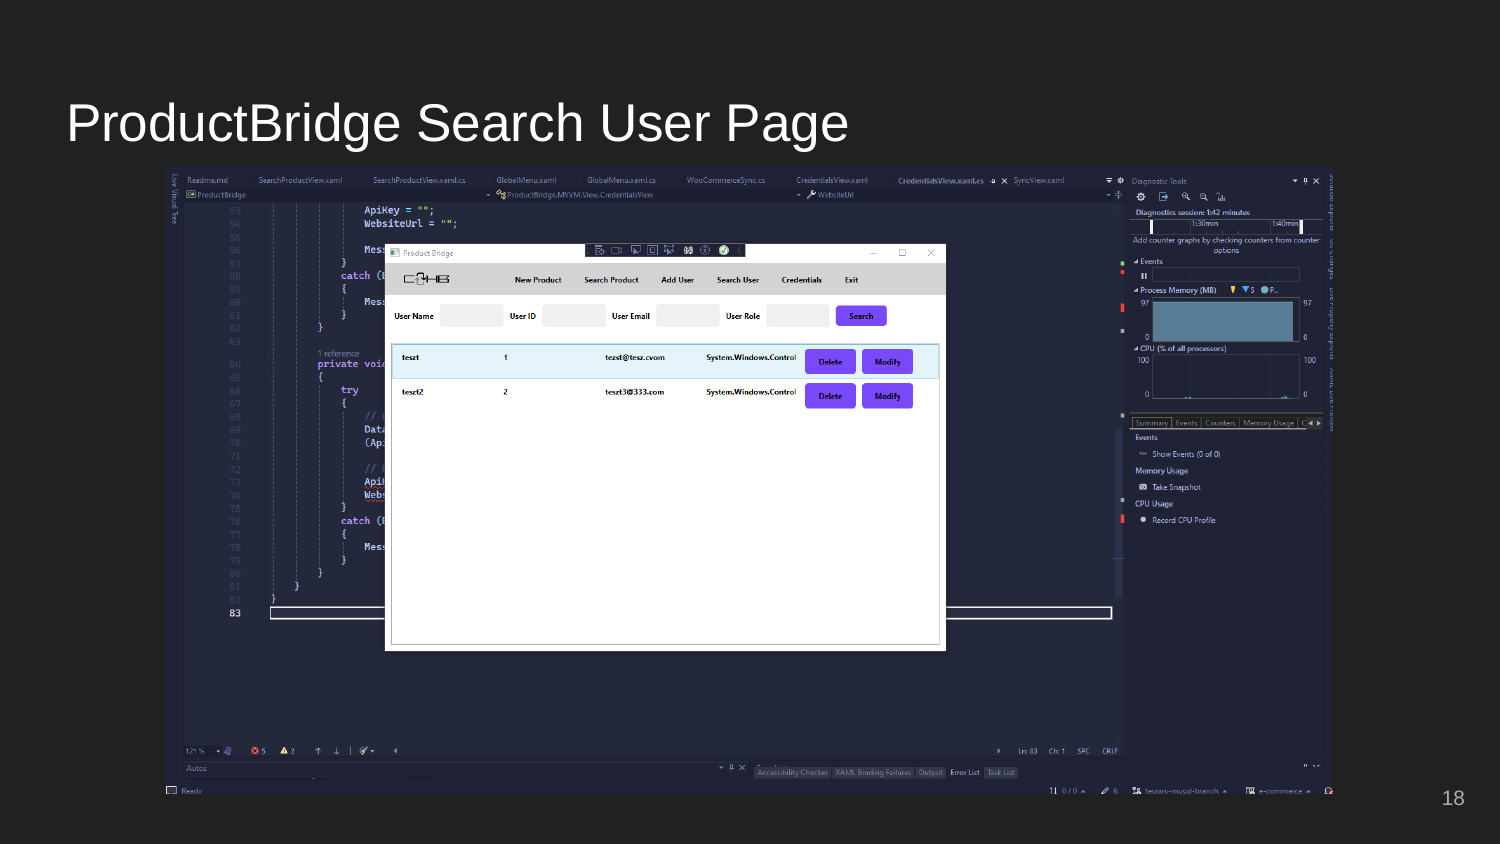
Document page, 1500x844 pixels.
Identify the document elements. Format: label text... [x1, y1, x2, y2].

title ProductBridge Search User Page [51, 72, 1449, 167]
picture [166, 166, 1334, 794]
slide_number ‹#› [1389, 764, 1480, 830]
